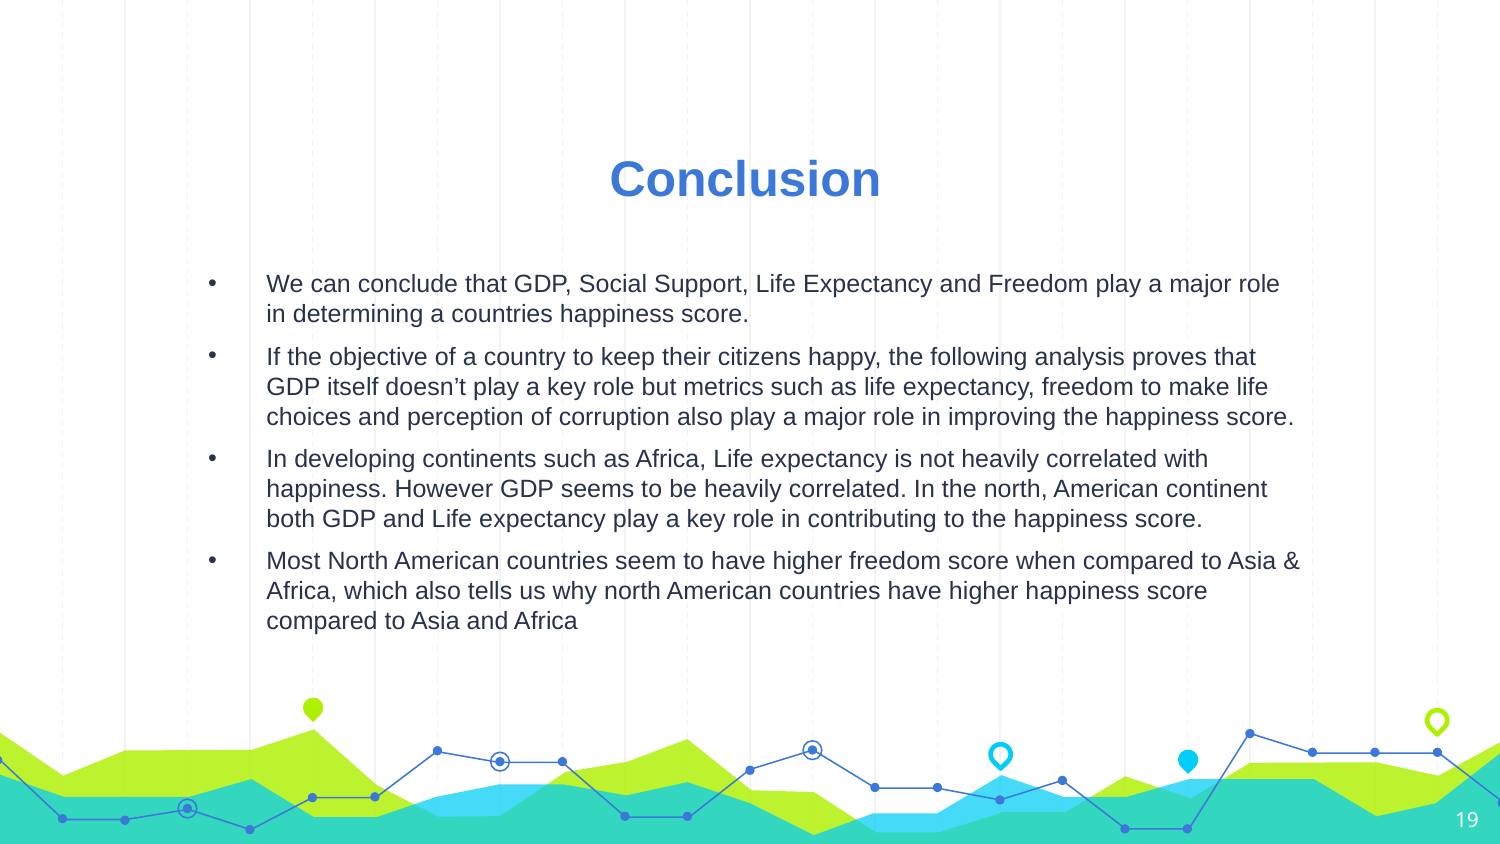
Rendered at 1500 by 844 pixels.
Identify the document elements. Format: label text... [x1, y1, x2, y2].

list We can conclude that GDP, Social Support, Life Expectancy and Freedom play a major role in determining a countries happiness score. If the objective of a country to keep their citizens happy, the following analysis proves that GDP itself doesn’t play a key role but metrics such as life expectancy, freedom to make life choices and perception of corruption also play a major role in improving the happiness score. In developing continents such as Africa, Life expectancy is not heavily correlated with happiness. However GDP seems to be heavily correlated. In the north, American continent both GDP and Life expectancy play a key role in contributing to the happiness score. Most North American countries seem to have higher freedom score when compared to Asia & Africa, which also tells us why north American countries have higher happiness score compared to Asia and Africa [176, 252, 1325, 682]
title Conclusion [171, 103, 1320, 222]
slide_number 19 [1403, 791, 1494, 844]
